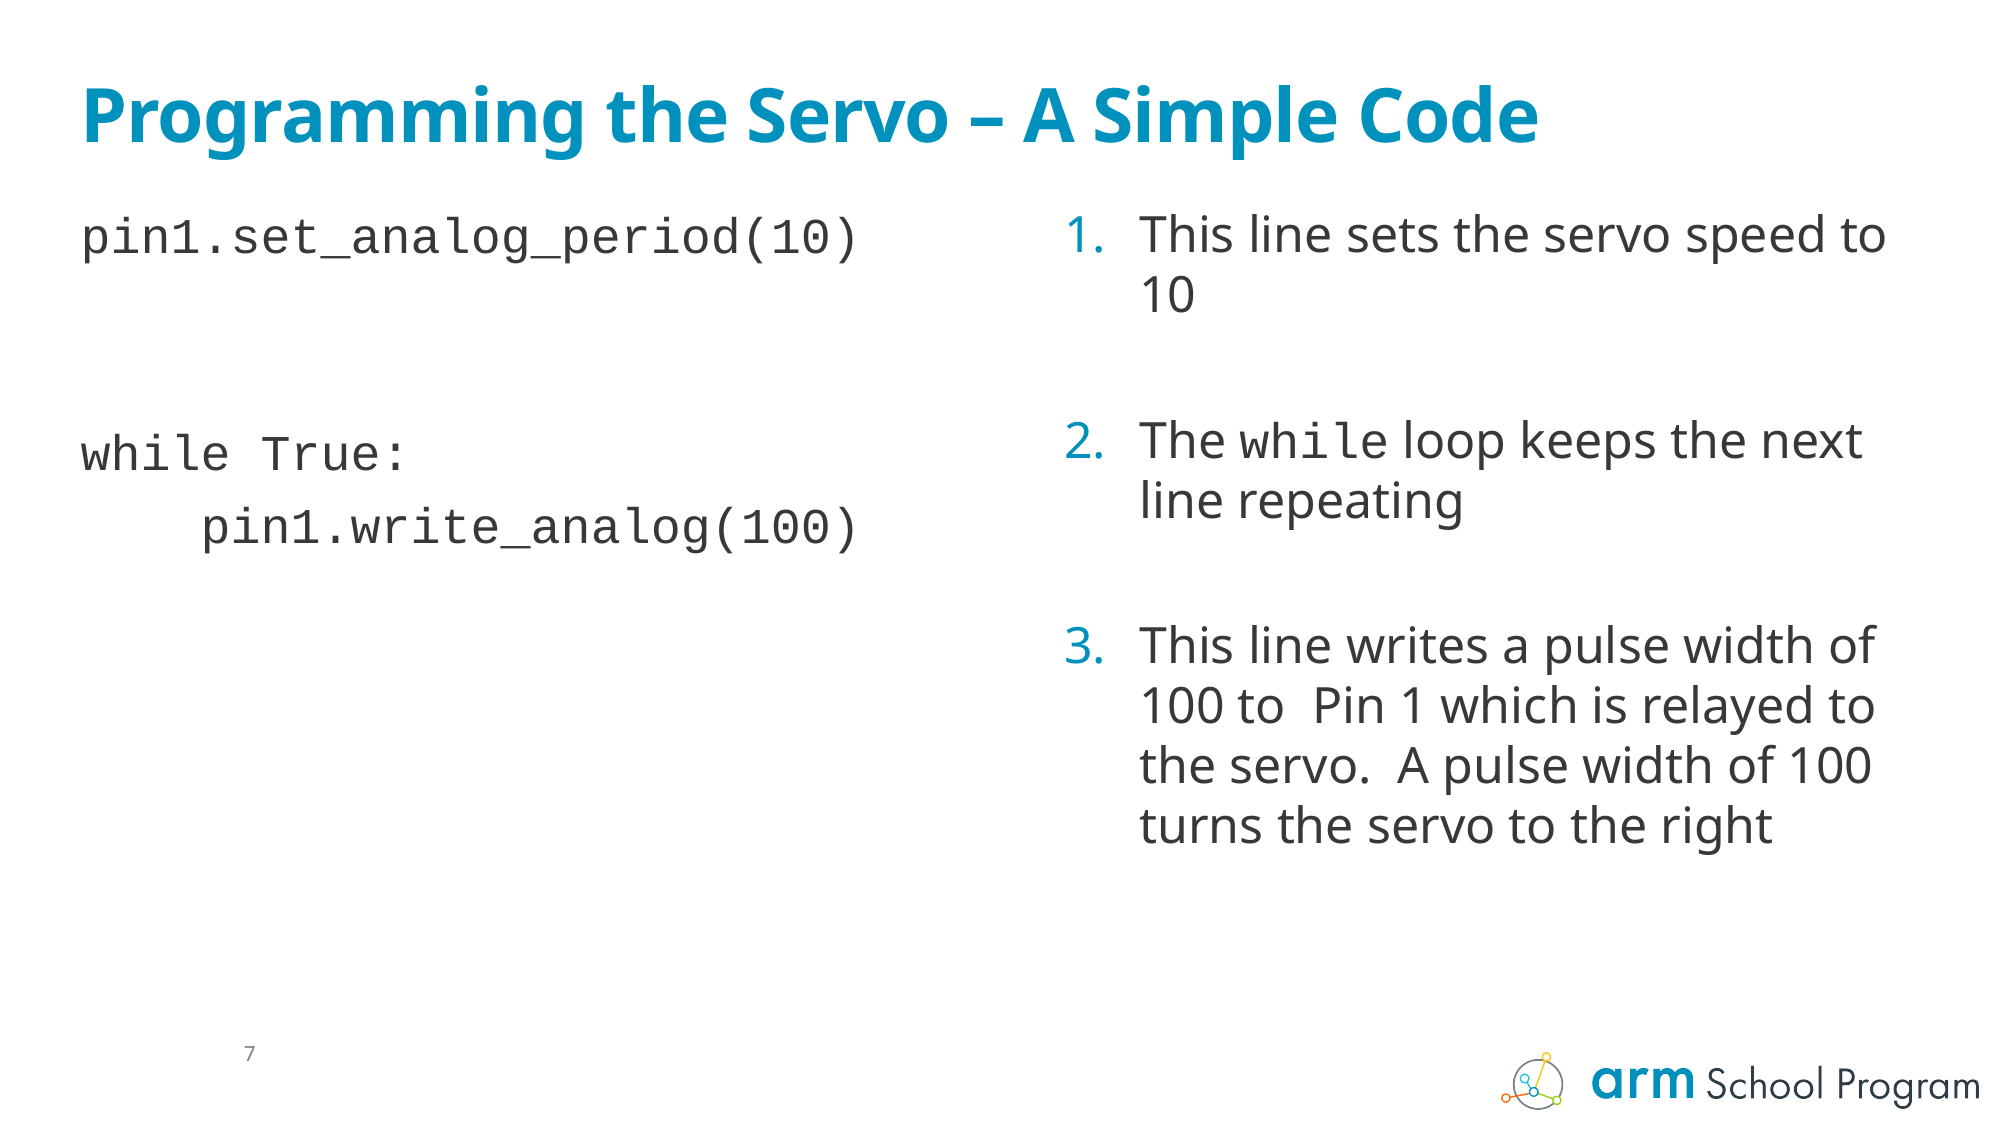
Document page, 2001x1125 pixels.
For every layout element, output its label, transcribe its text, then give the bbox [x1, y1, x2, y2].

title Programming the Servo – A Simple Code [80, 48, 1915, 158]
text_box This line sets the servo speed to 10 The while loop keeps the next line repeating This line writes a pulse width of 100 to Pin 1 which is relayed to the servo. A pulse width of 100 turns the servo to the right [1064, 202, 1915, 957]
picture [1501, 1052, 1979, 1110]
list pin1.set_analog_period(10) while True: pin1.write_analog(100) [80, 203, 988, 957]
